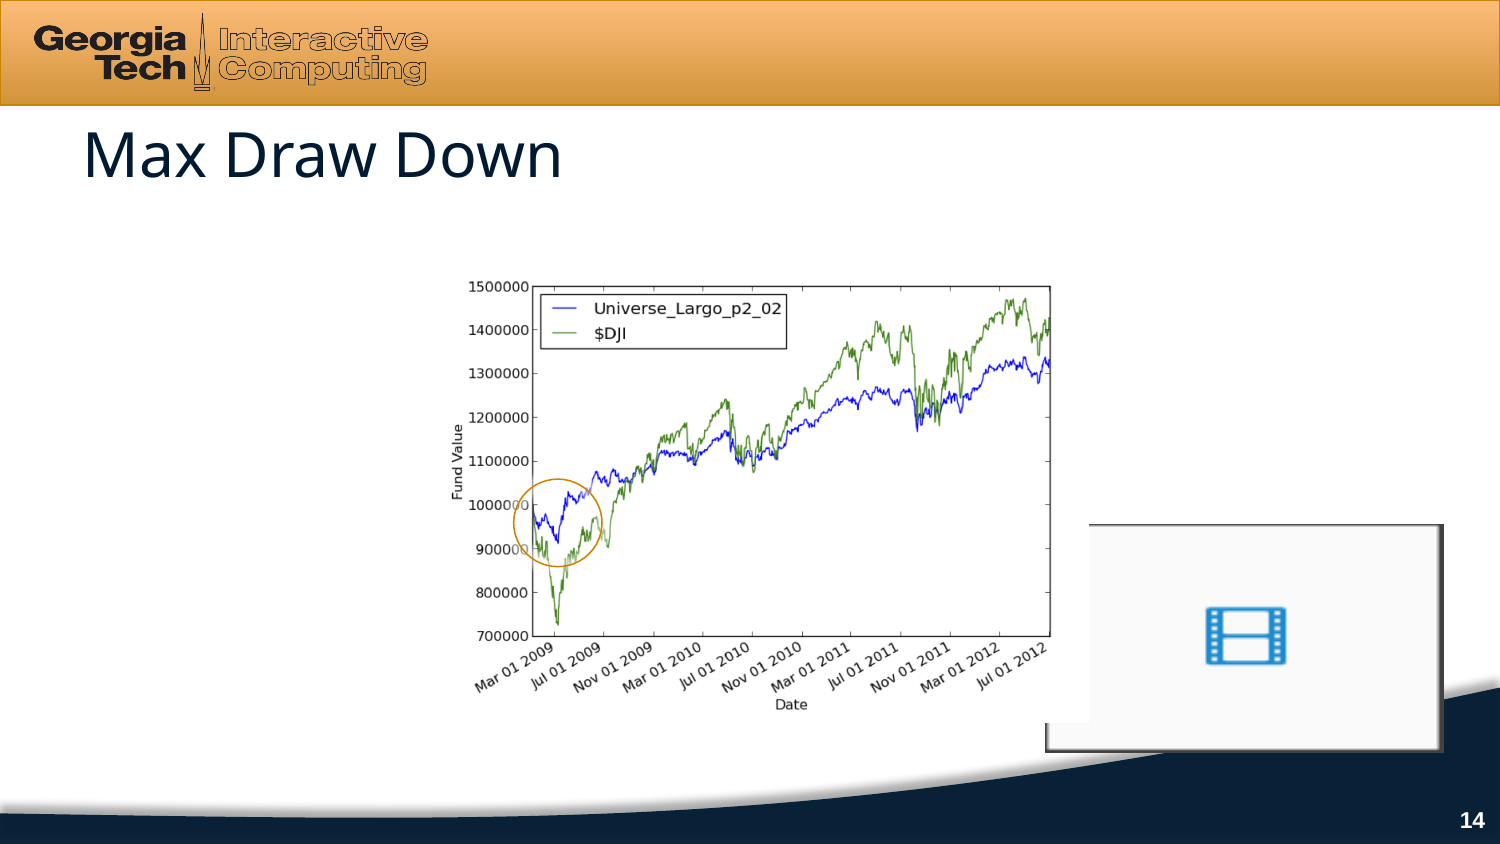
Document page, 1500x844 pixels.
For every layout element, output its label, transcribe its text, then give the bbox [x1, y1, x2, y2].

title Max Draw Down [75, 82, 1445, 223]
picture [433, 262, 1089, 724]
picture [34, 13, 428, 91]
slide_number 14 [1374, 798, 1500, 829]
